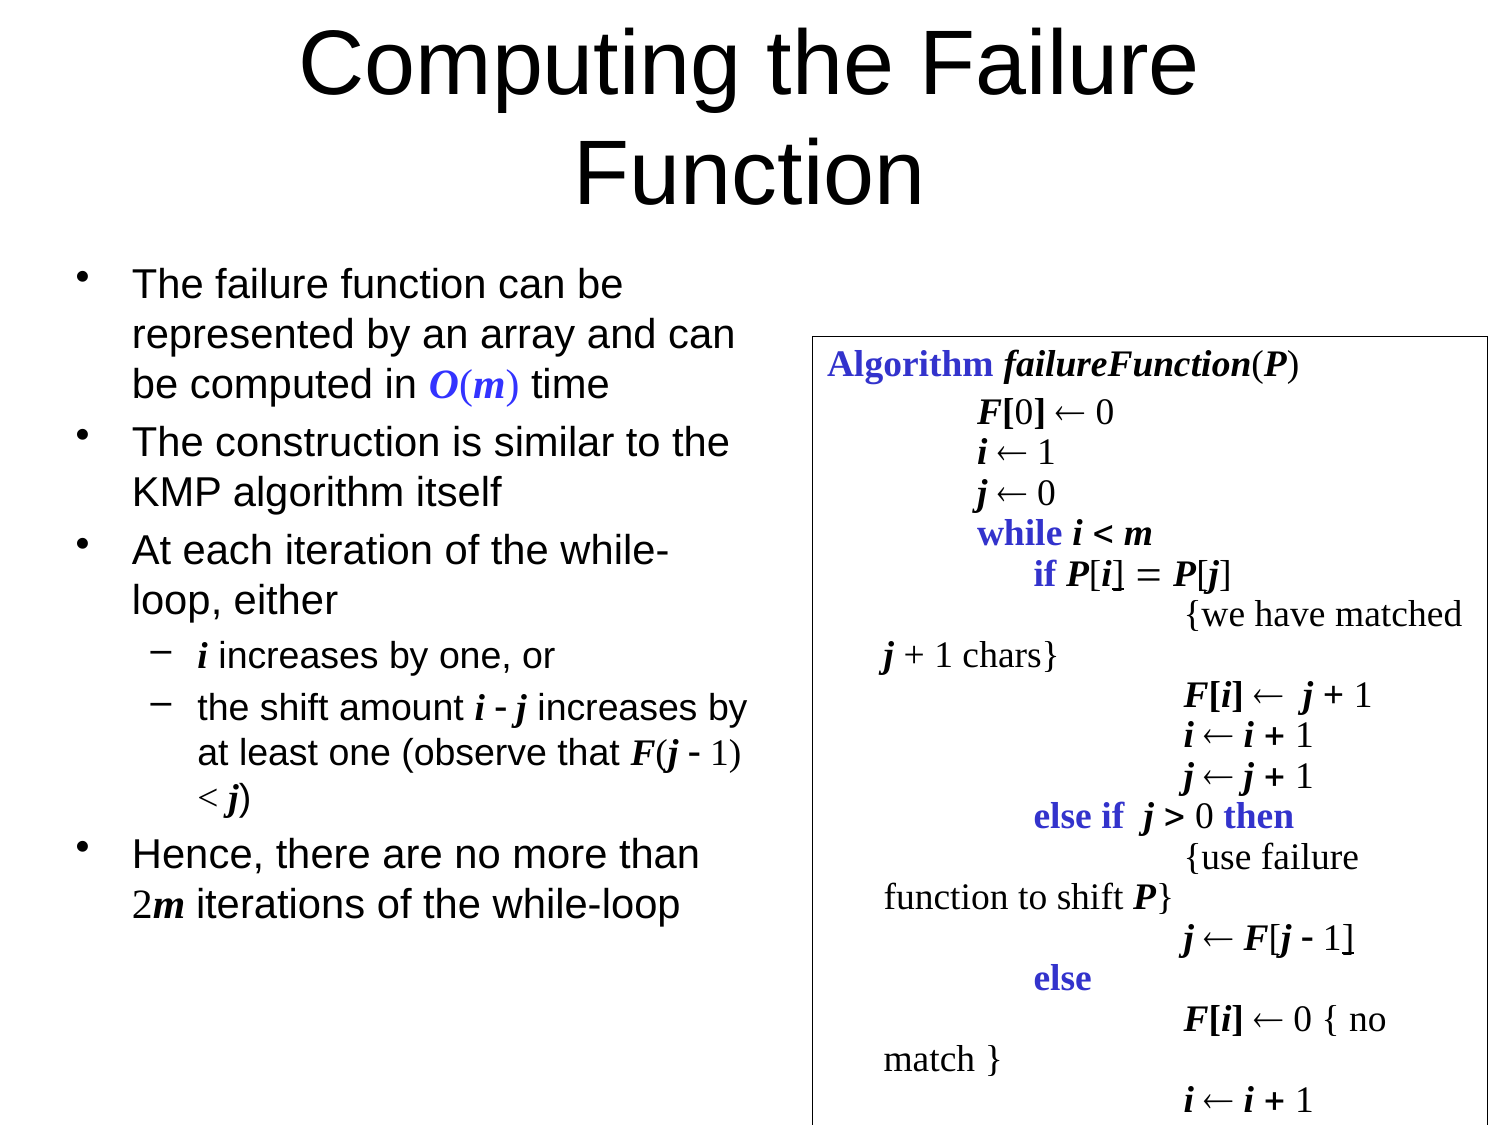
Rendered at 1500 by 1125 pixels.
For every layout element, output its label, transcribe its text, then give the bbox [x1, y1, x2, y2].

text_box Algorithm failureFunction(P) F[0]  0 i  1 j  0 while i < m if P[i] = P[j] {we have matched j + 1 chars} F[i]  j + 1 i  i + 1 j  j + 1 else if j > 0 then {use failure function to shift P} j  F[j - 1] else F[i]  0 { no match } i  i + 1 [812, 336, 1488, 1125]
list The failure function can be represented by an array and can be computed in O(m) time The construction is similar to the KMP algorithm itself At each iteration of the while-loop, either i increases by one, or the shift amount i - j increases by at least one (observe that F(j - 1) < j) Hence, there are no more than 2m iterations of the while-loop [60, 248, 775, 1038]
title Computing the Failure Function [112, 18, 1388, 207]
